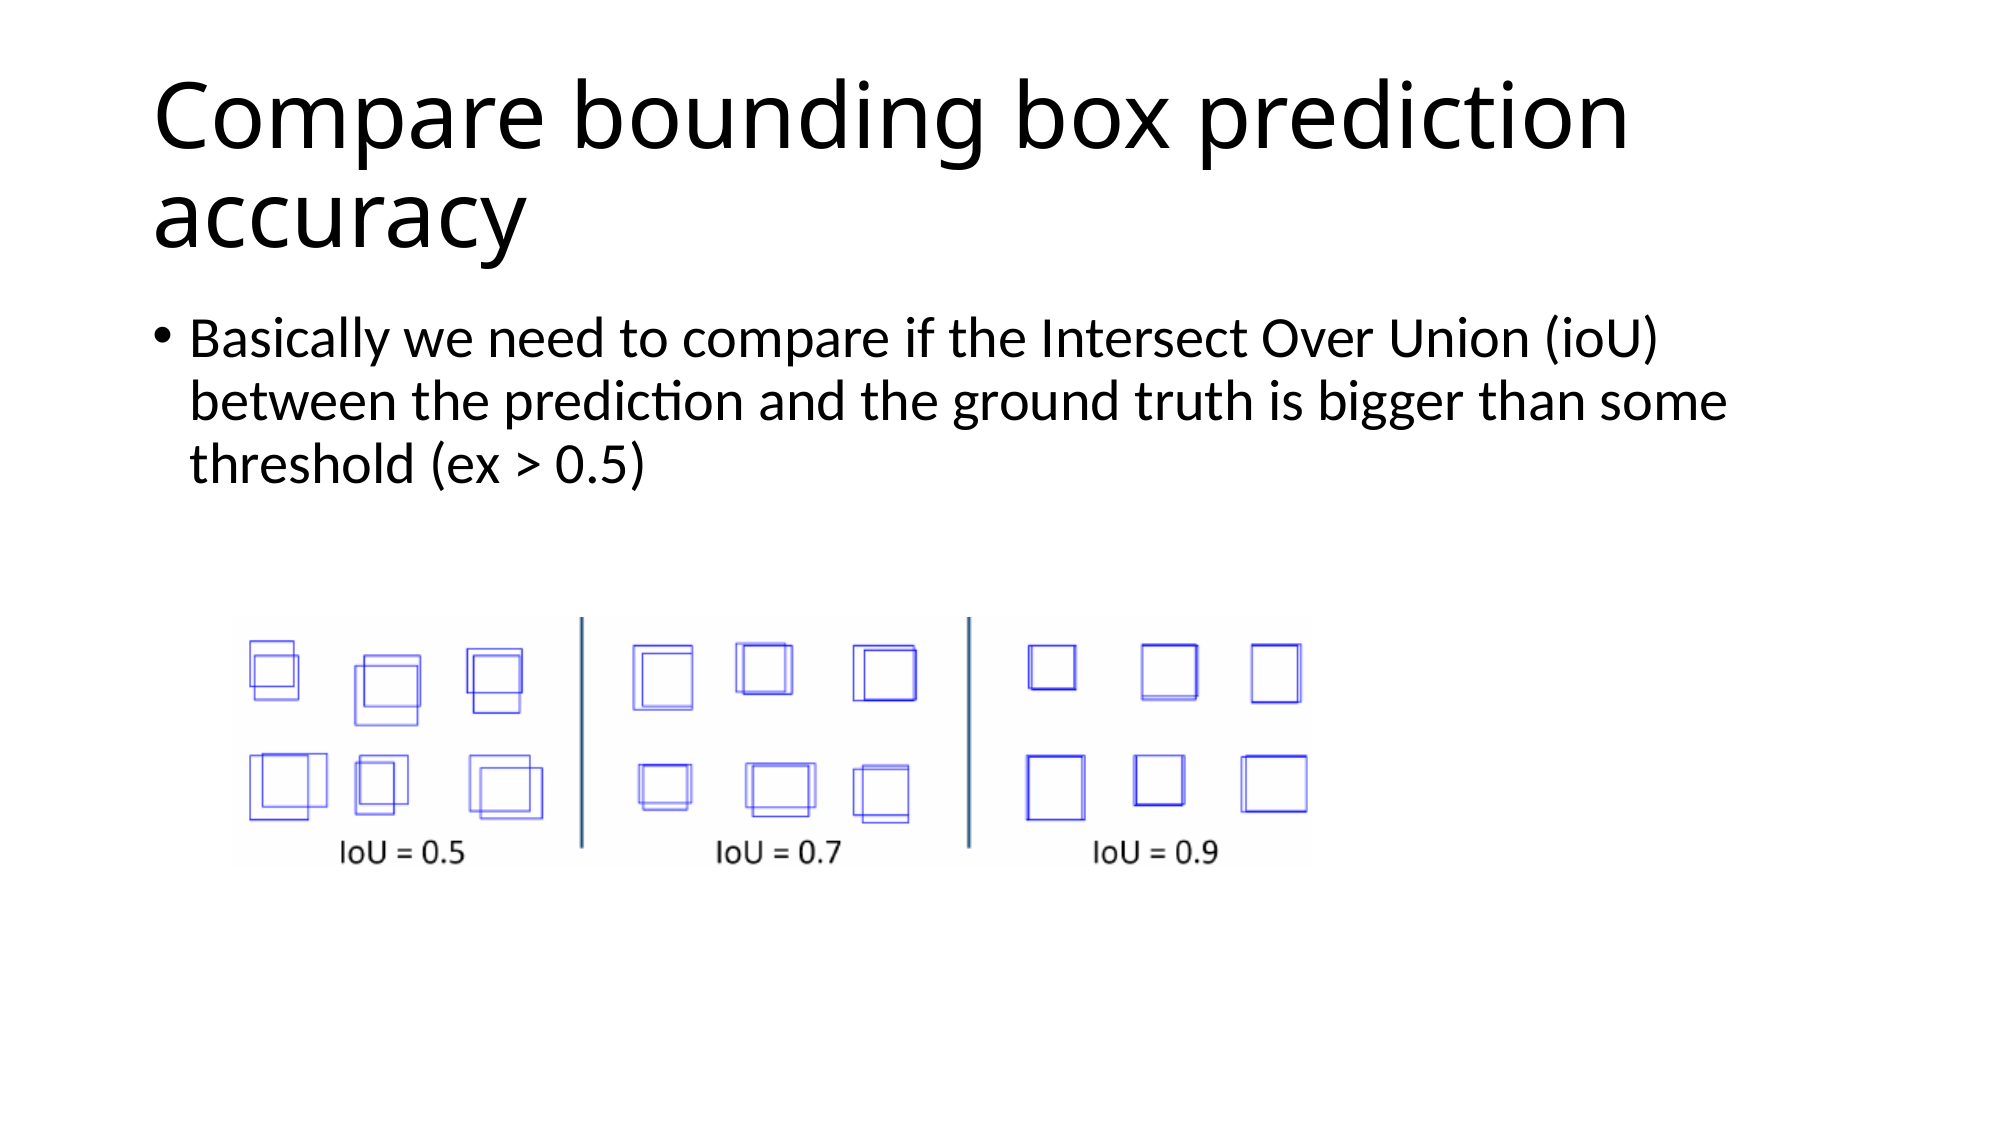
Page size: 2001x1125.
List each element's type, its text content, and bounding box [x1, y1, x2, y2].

title Compare bounding box prediction accuracy [137, 59, 1863, 278]
list Basically we need to compare if the Intersect Over Union (ioU) between the prediction and the ground truth is bigger than some threshold (ex > 0.5) [137, 299, 1863, 1014]
picture [223, 617, 1394, 899]
